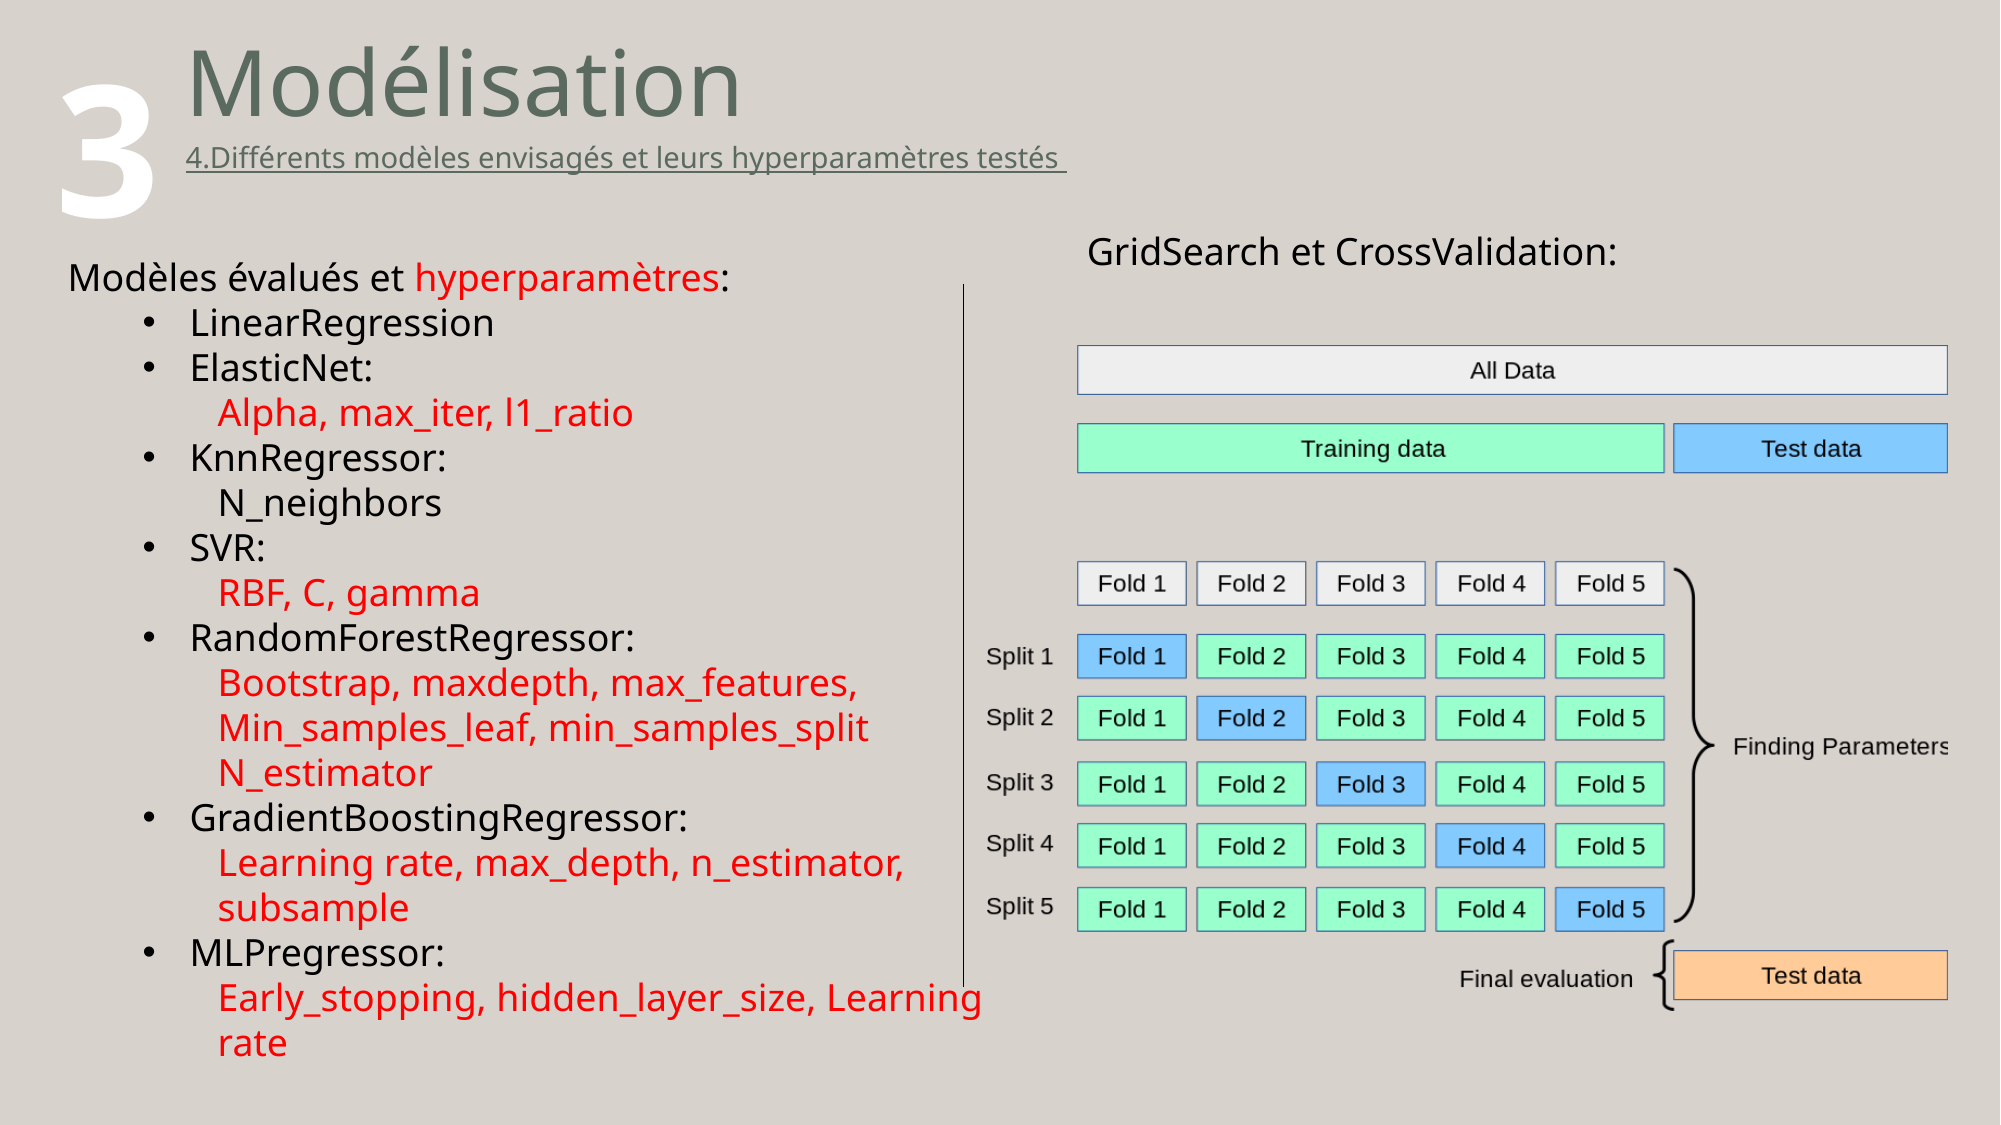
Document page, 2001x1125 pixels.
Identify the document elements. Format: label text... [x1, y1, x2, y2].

text_box GridSearch et CrossValidation: [1072, 220, 2000, 281]
title Modélisation [170, 13, 817, 114]
list 3 [40, 51, 526, 271]
picture [987, 345, 1948, 1011]
text_box Modèles évalués et hyperparamètres: LinearRegression ElasticNet: Alpha, max_iter, l1_ratio KnnRegressor: N_neighbors SVR: RBF, C, gamma RandomForestRegressor: Bootstrap, maxdepth, max_features, Min_samples_leaf, min_samples_split N_estimator GradientBoostingRegressor: Learning rate, max_depth, n_estimator, subsample MLPregressor: Early_stopping, hidden_layer_size, Learning rate [52, 246, 999, 1117]
list 4.Différents modèles envisagés et leurs hyperparamètres testés [170, 114, 1300, 218]
